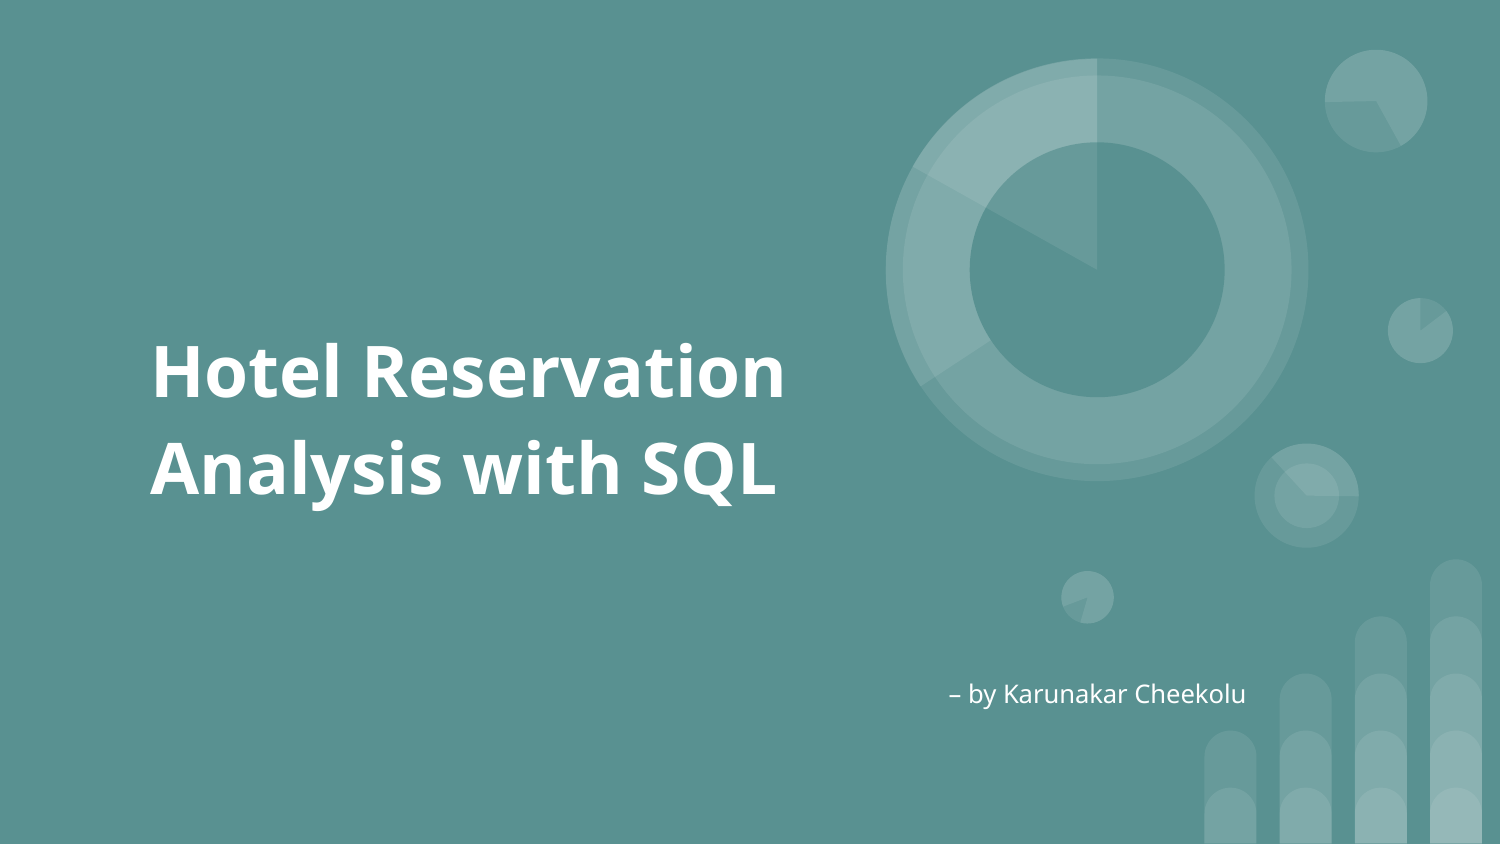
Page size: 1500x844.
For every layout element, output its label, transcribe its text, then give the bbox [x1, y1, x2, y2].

subtitle – by Karunakar Cheekolu [933, 661, 1404, 727]
title Hotel Reservation Analysis with SQL [135, 264, 834, 572]
